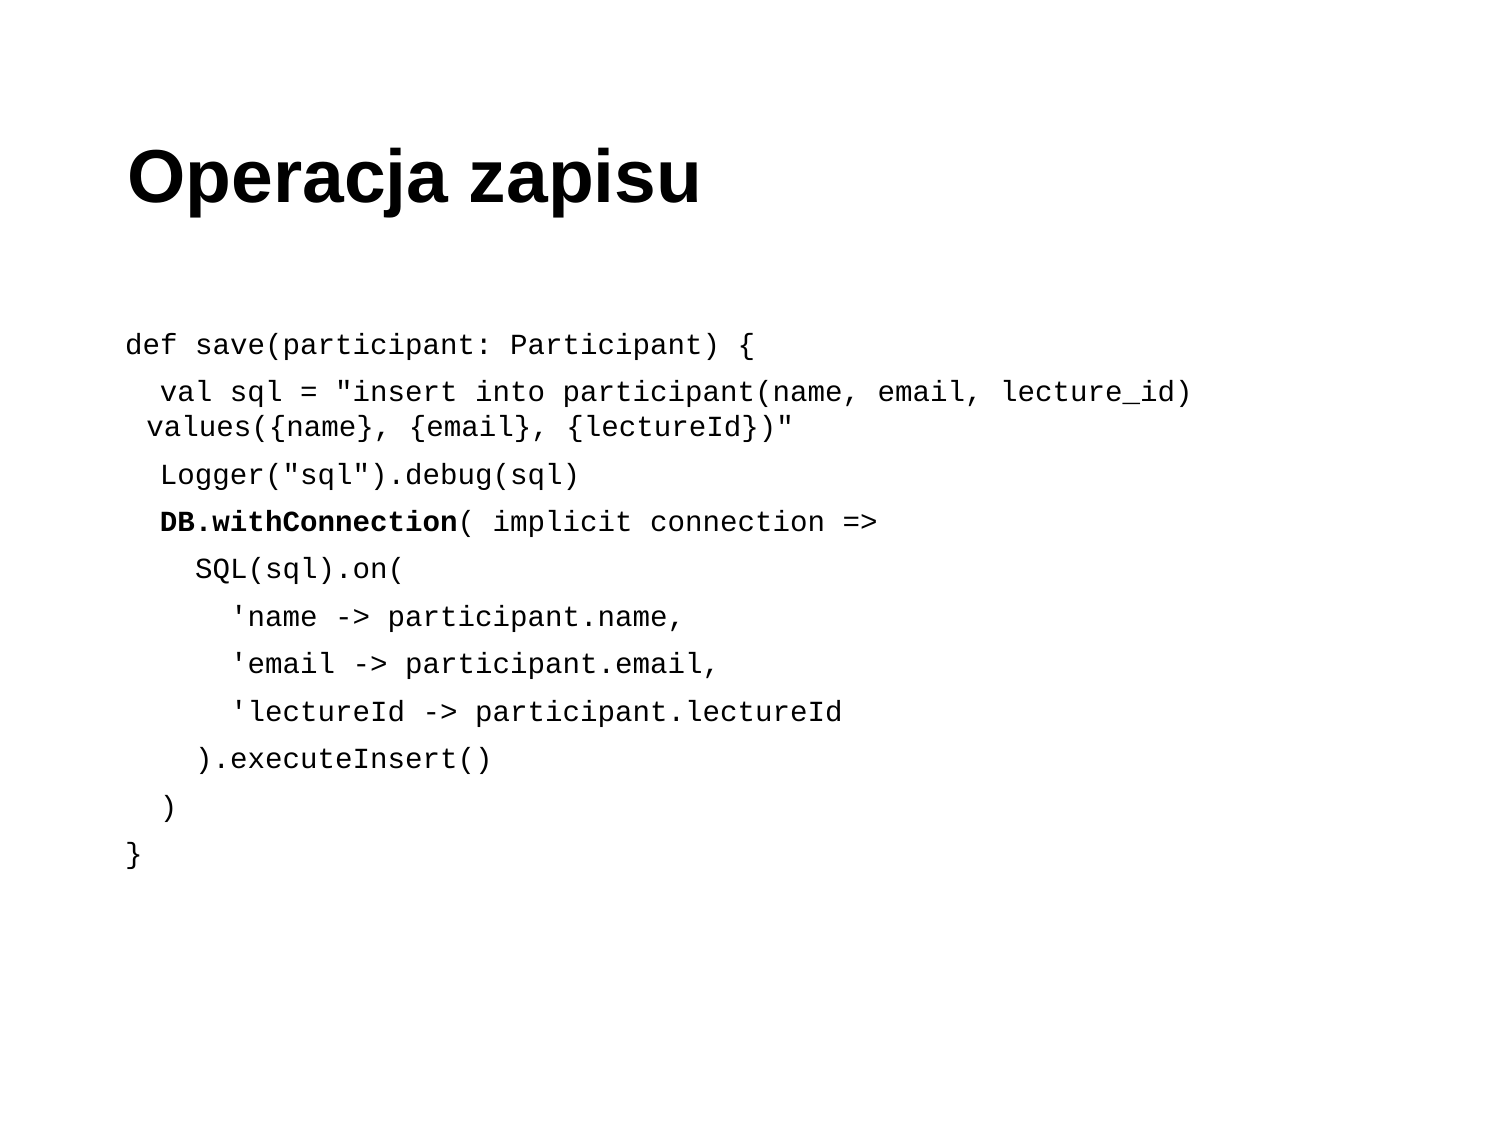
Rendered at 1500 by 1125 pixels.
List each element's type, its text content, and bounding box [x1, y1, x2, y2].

list def save(participant: Participant) { val sql = "insert into participant(name, email, lecture_id) values({name}, {email}, {lectureId})" Logger("sql").debug(sql) DB.withConnection( implicit connection => SQL(sql).on( 'name -> participant.name, 'email -> participant.email, 'lectureId -> participant.lectureId ).executeInsert() ) } [75, 262, 1425, 1078]
title Operacja zapisu [75, 45, 1425, 233]
